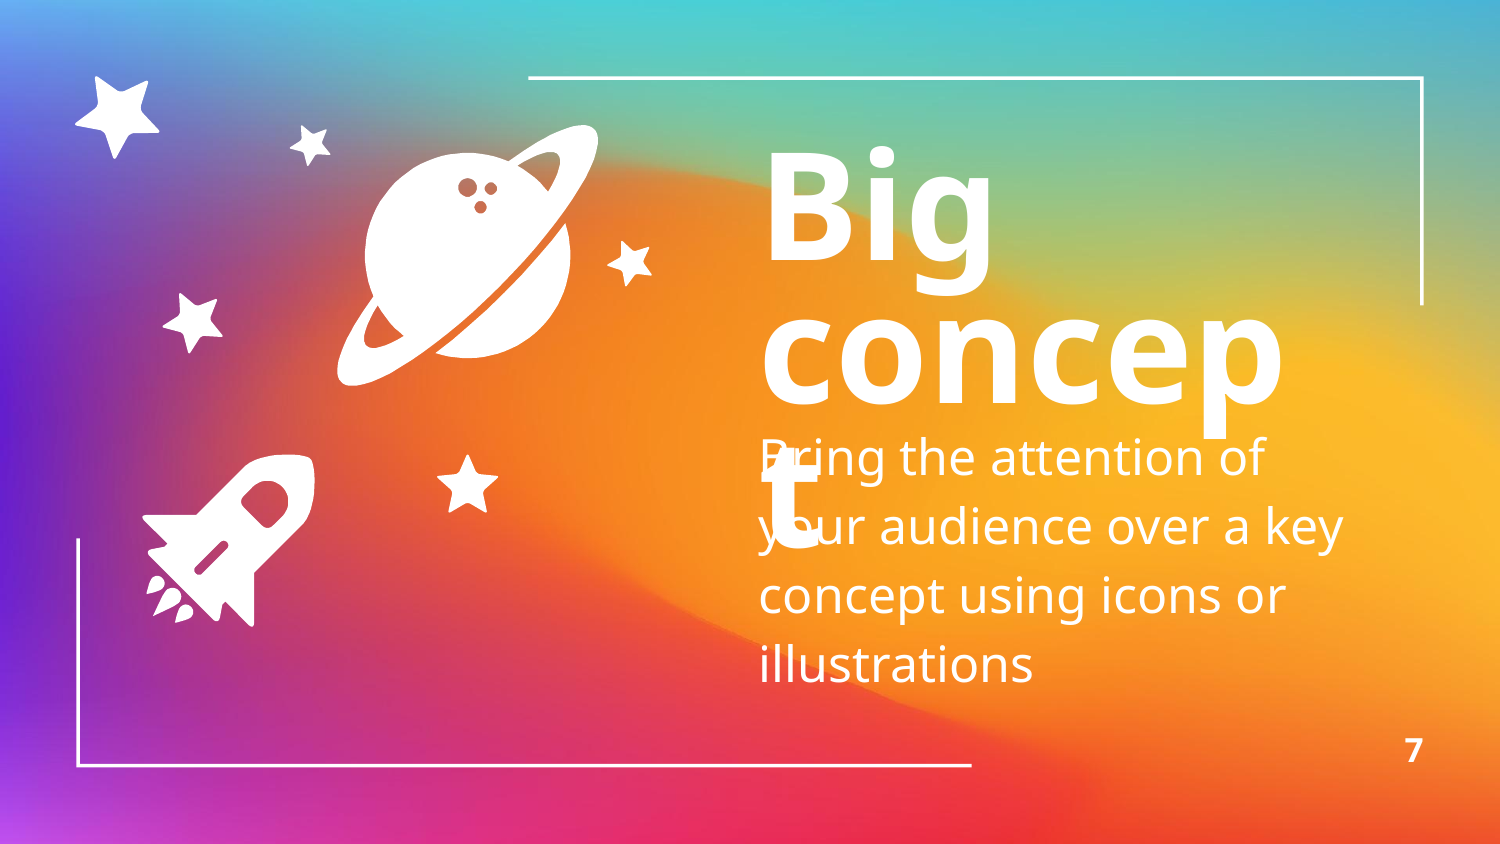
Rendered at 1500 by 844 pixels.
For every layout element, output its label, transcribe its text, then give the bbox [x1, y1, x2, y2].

text_box [607, 240, 652, 287]
title Big concept [758, 144, 1348, 406]
subtitle Bring the attention of your audience over a key concept using icons or illustrations [758, 416, 1348, 690]
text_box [142, 454, 315, 627]
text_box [337, 124, 599, 387]
picture [0, 0, 1500, 844]
text_box [437, 454, 499, 513]
slide_number ‹#› [1347, 696, 1424, 775]
text_box [162, 293, 223, 354]
text_box [289, 125, 331, 167]
text_box [75, 76, 160, 159]
